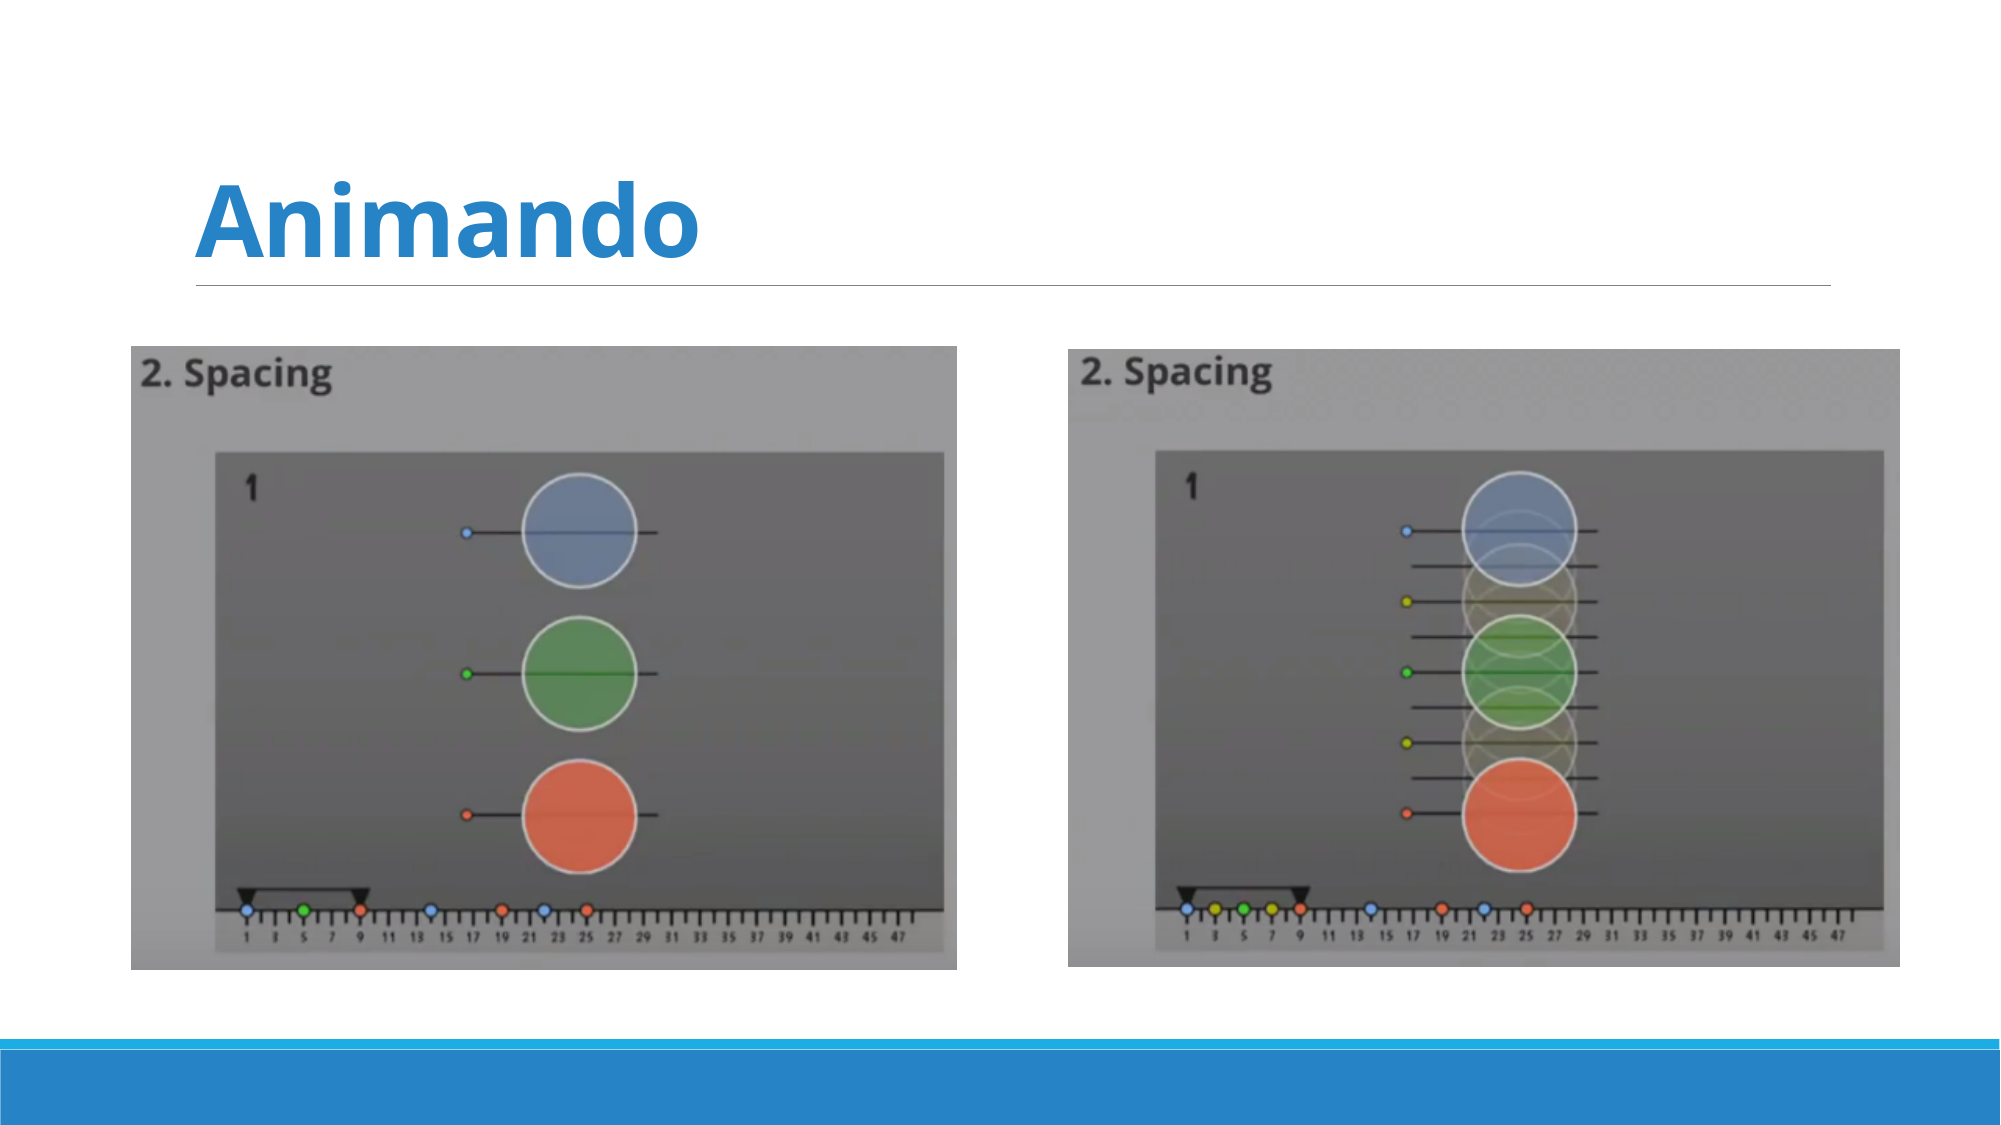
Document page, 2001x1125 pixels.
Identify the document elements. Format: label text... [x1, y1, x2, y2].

picture [131, 345, 958, 971]
title Animando [180, 47, 1830, 285]
picture [1067, 348, 1901, 968]
